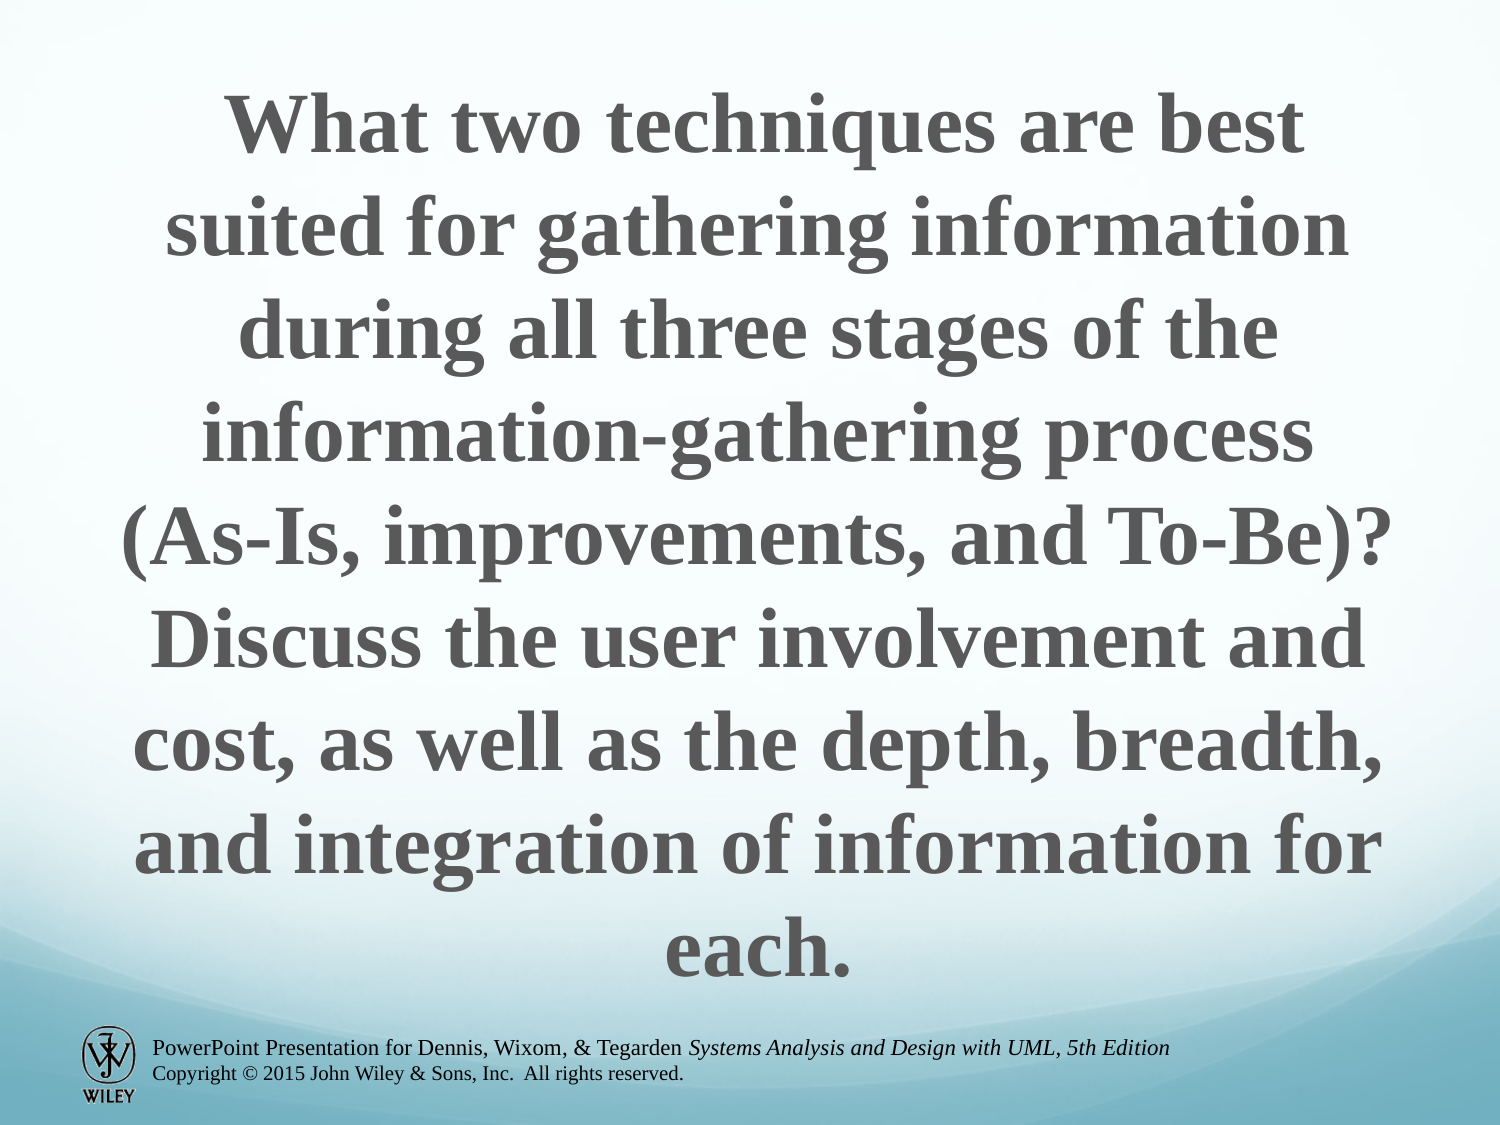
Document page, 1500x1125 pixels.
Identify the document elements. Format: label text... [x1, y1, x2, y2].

picture [78, 1024, 138, 1105]
list What two techniques are best suited for gathering information during all three stages of the information-gathering process (As-Is, improvements, and To-Be)? Discuss the user involvement and cost, as well as the depth, breadth, and integration of information for each. [100, 58, 1419, 976]
